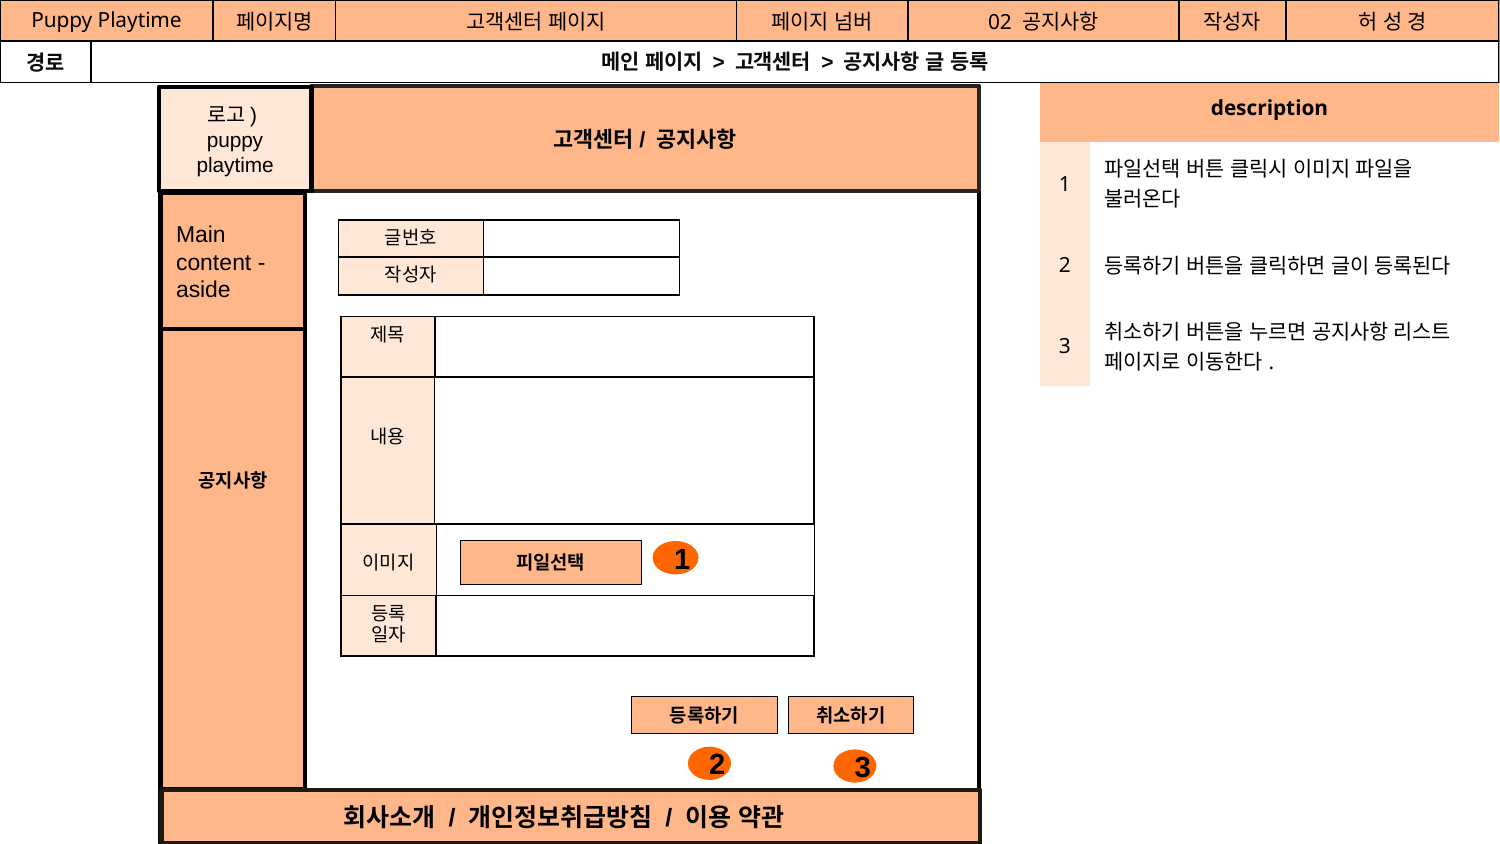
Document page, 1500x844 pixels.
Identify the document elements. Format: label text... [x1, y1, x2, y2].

text_box 1 [652, 541, 699, 575]
table_cell 경로 [1, 42, 90, 82]
text_box 취소하기 [788, 696, 914, 734]
text_box 피일선택 [460, 540, 642, 585]
table_cell 작성자 [339, 258, 483, 294]
table_header [436, 317, 813, 376]
table_header Puppy Playtime [1, 1, 212, 40]
table_header 작성자 [1180, 1, 1285, 40]
table_header [437, 596, 813, 655]
table_header [435, 378, 813, 523]
table_header 이미지 [342, 525, 436, 595]
table_header 내용 [342, 378, 434, 523]
table_cell [484, 258, 679, 294]
text_box 등록하기 [631, 696, 778, 734]
table_header 등록 일자 [342, 596, 435, 655]
table_cell 취소하기 버튼을 누르면 공지사항 리스트 페이지로 이동한다. [1090, 305, 1499, 386]
text_box [305, 191, 979, 790]
table_cell 1 [1040, 142, 1090, 224]
text_box 2 [687, 746, 732, 781]
table_header 허 성 경 [1287, 1, 1498, 40]
table_header [484, 221, 679, 256]
table_header 고객센터 페이지 [336, 1, 736, 40]
table_header [437, 525, 814, 595]
table_cell 메인 페이지 > 고객센터 > 공지사항 글 등록 [92, 42, 1498, 82]
table_header 제목 [342, 317, 434, 376]
text_box 로고) puppy playtime [158, 87, 312, 192]
table_cell 2 [1040, 224, 1090, 305]
table_header 글번호 [339, 221, 483, 256]
table_cell 등록하기 버튼을 클릭하면 글이 등록된다 [1090, 224, 1499, 305]
text_box 3 [833, 749, 877, 783]
text_box Main content -aside [161, 192, 305, 330]
table_header 페이지 넘버 [737, 1, 907, 40]
text_box 회사소개 / 개인정보취급방침 / 이용 약관 [161, 790, 981, 844]
table_cell 3 [1040, 305, 1090, 386]
table_header 페이지명 [214, 1, 335, 40]
table_cell 파일선택 버튼 클릭시 이미지 파일을 불러온다 [1090, 142, 1499, 224]
text_box 고객센터/ 공지사항 [311, 85, 979, 191]
table_header 02 공지사항 [909, 1, 1178, 40]
table_header description [1040, 83, 1499, 142]
text_box 공지사항 [161, 330, 305, 790]
